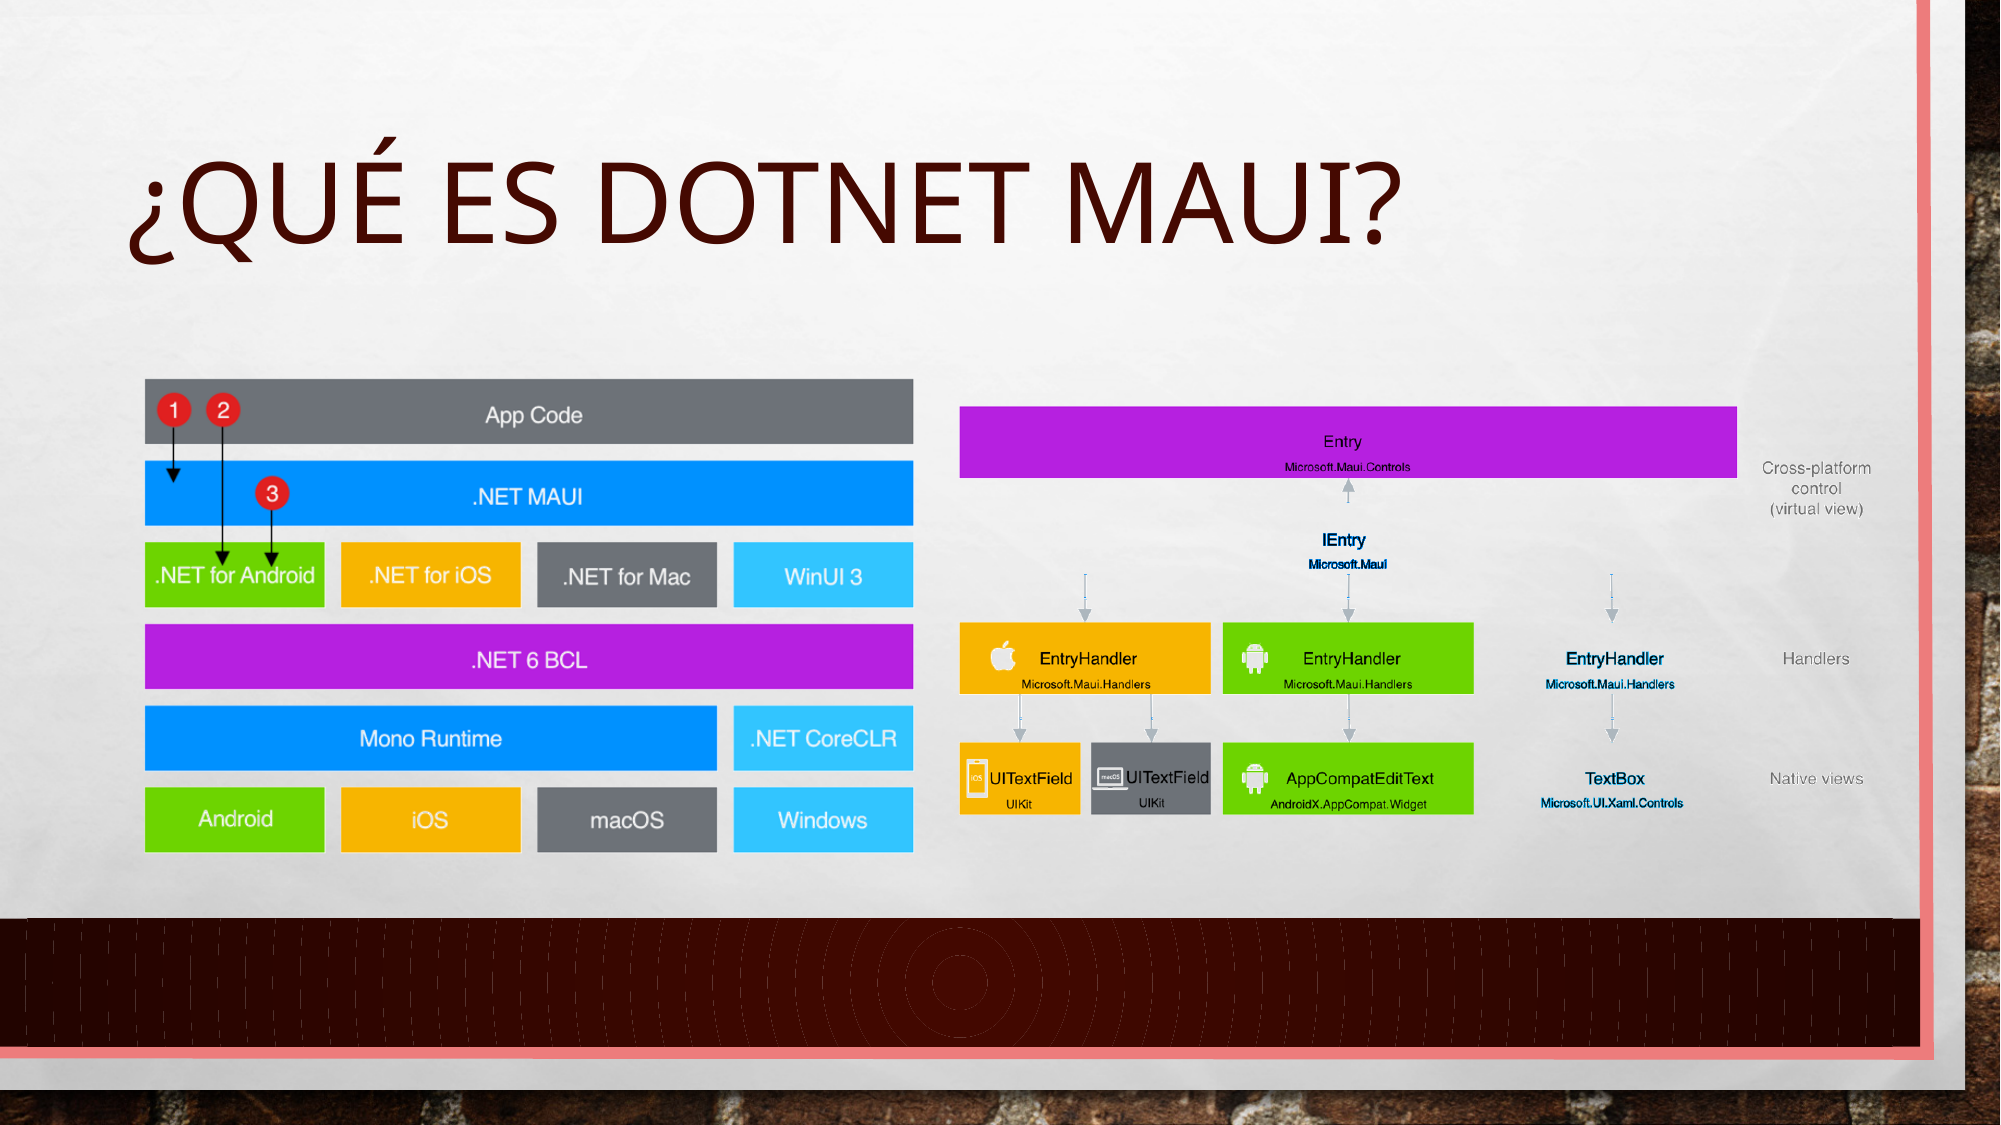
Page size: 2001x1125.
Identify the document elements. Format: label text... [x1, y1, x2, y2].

title ¿Qué es dotnet maui? [112, 112, 1818, 303]
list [112, 346, 948, 875]
picture [0, 0, 2000, 1125]
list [946, 370, 1877, 850]
